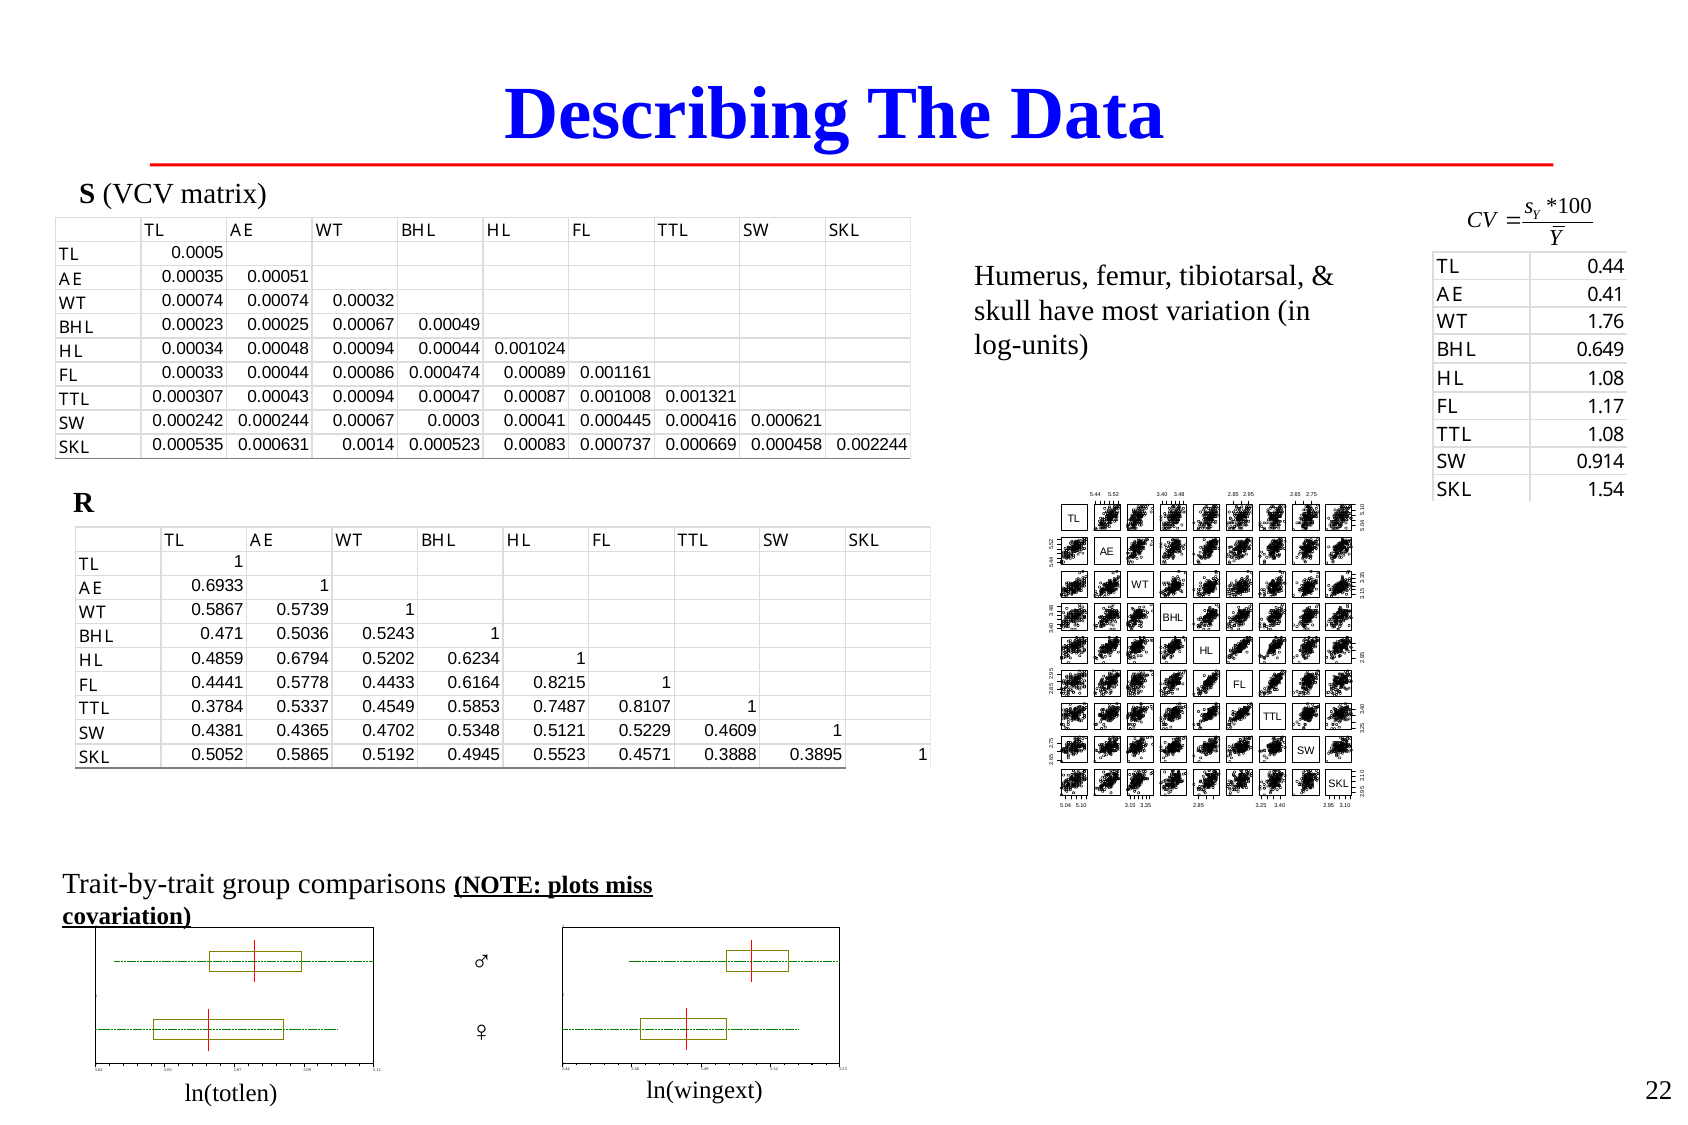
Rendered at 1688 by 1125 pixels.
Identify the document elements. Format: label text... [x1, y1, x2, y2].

text_box S (VCV matrix) [64, 166, 298, 215]
title Describing The Data [64, 14, 1605, 203]
text_box Humerus, femur, tibiotarsal, & skull have most variation (in log-units) [959, 248, 1356, 369]
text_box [47, 856, 851, 1107]
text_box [1431, 191, 1629, 503]
slide_number 22 [1335, 1051, 1688, 1125]
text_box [54, 216, 912, 461]
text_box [58, 474, 1382, 825]
